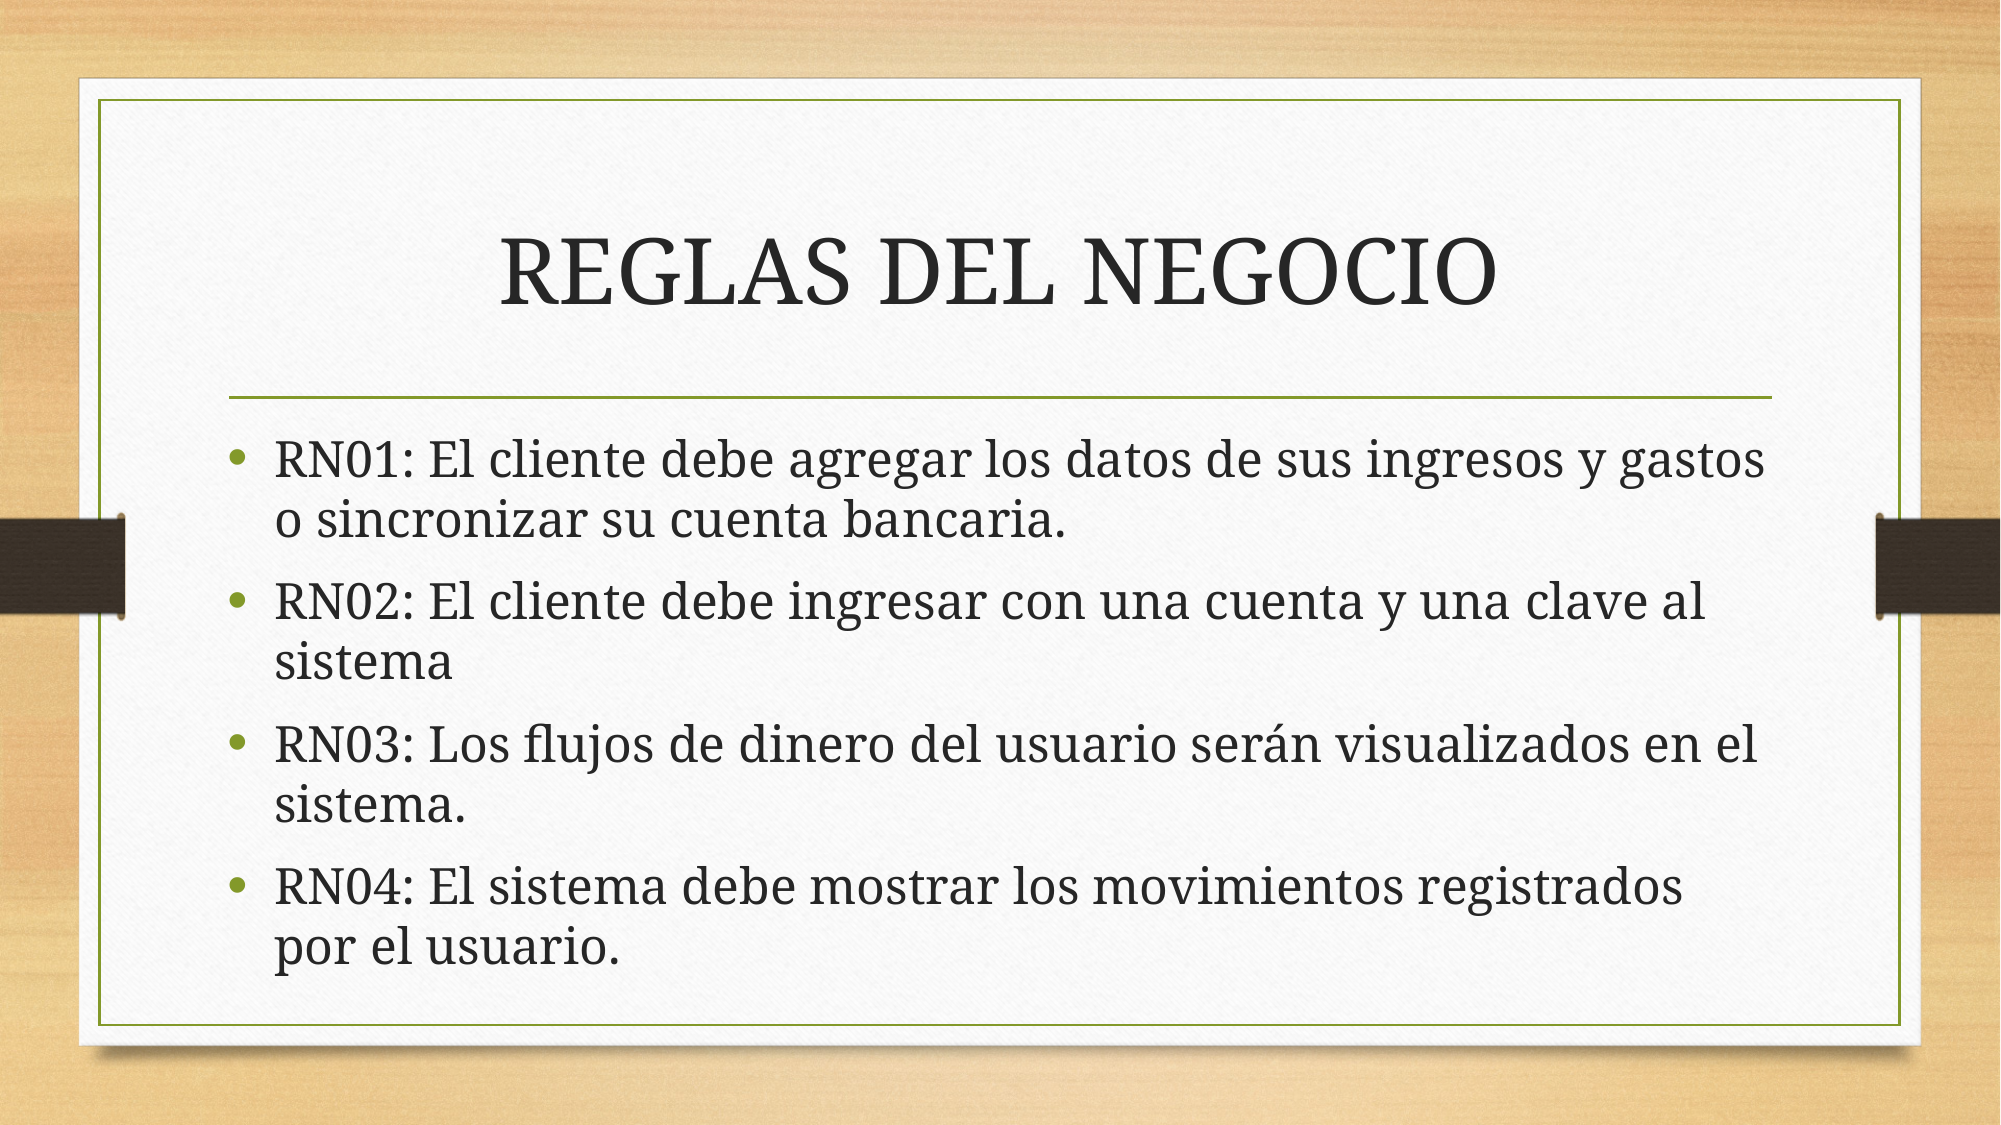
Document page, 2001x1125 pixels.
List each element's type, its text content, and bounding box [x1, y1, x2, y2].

list RN01: El cliente debe agregar los datos de sus ingresos y gastos o sincronizar su cuenta bancaria. RN02: El cliente debe ingresar con una cuenta y una clave al sistema RN03: Los flujos de dinero del usuario serán visualizados en el sistema. RN04: El sistema debe mostrar los movimientos registrados por el usuario. [212, 419, 1788, 964]
picture [0, 0, 2001, 1125]
title REGLAS DEL NEGOCIO [212, 161, 1788, 375]
